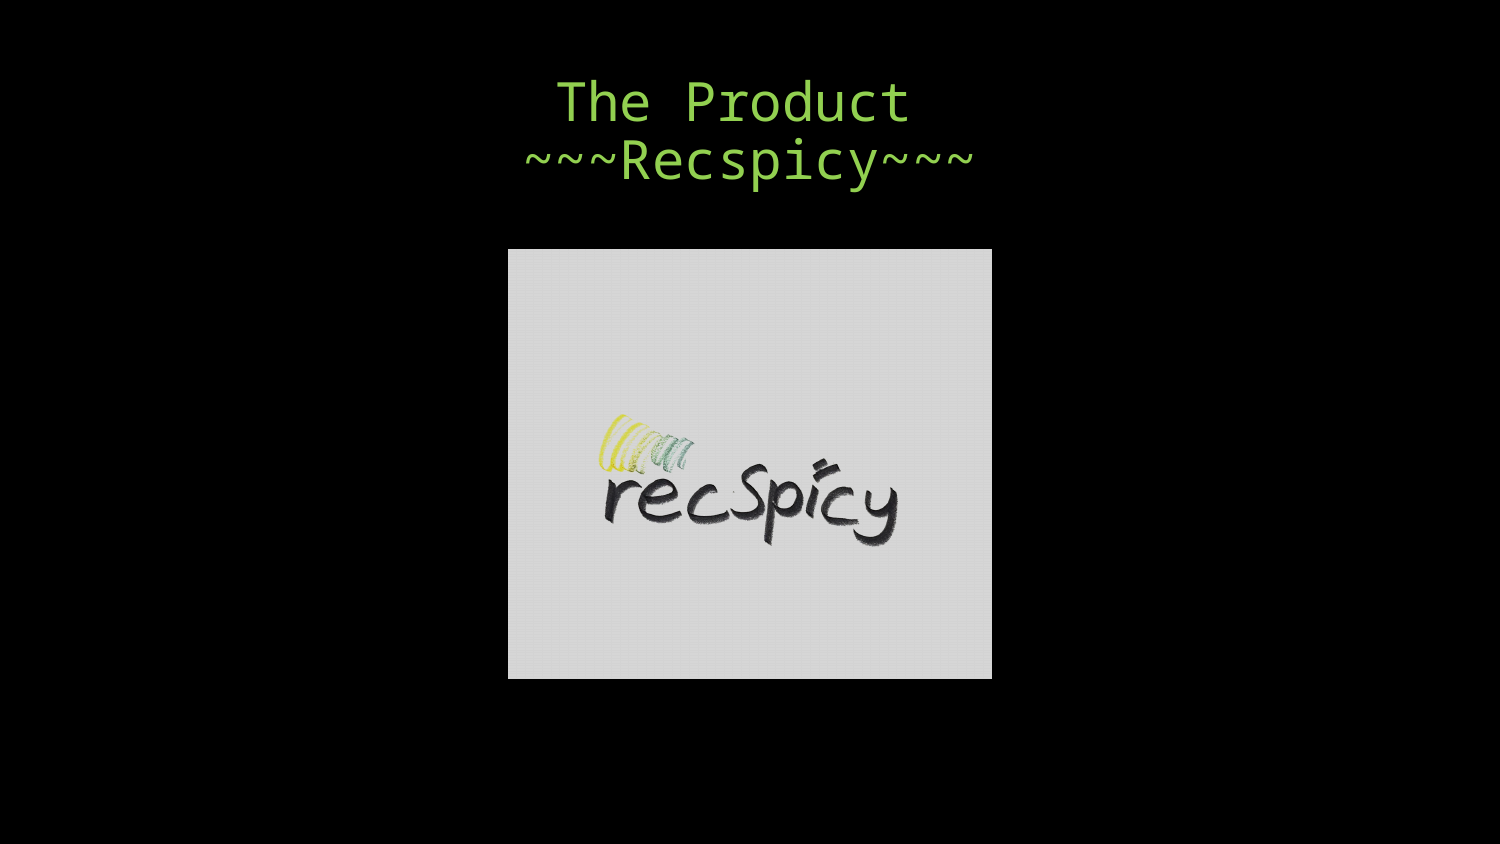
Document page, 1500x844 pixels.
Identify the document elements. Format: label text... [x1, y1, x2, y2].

picture [508, 249, 992, 679]
title The Product ~~~Recspicy~~~ [187, 56, 1313, 197]
